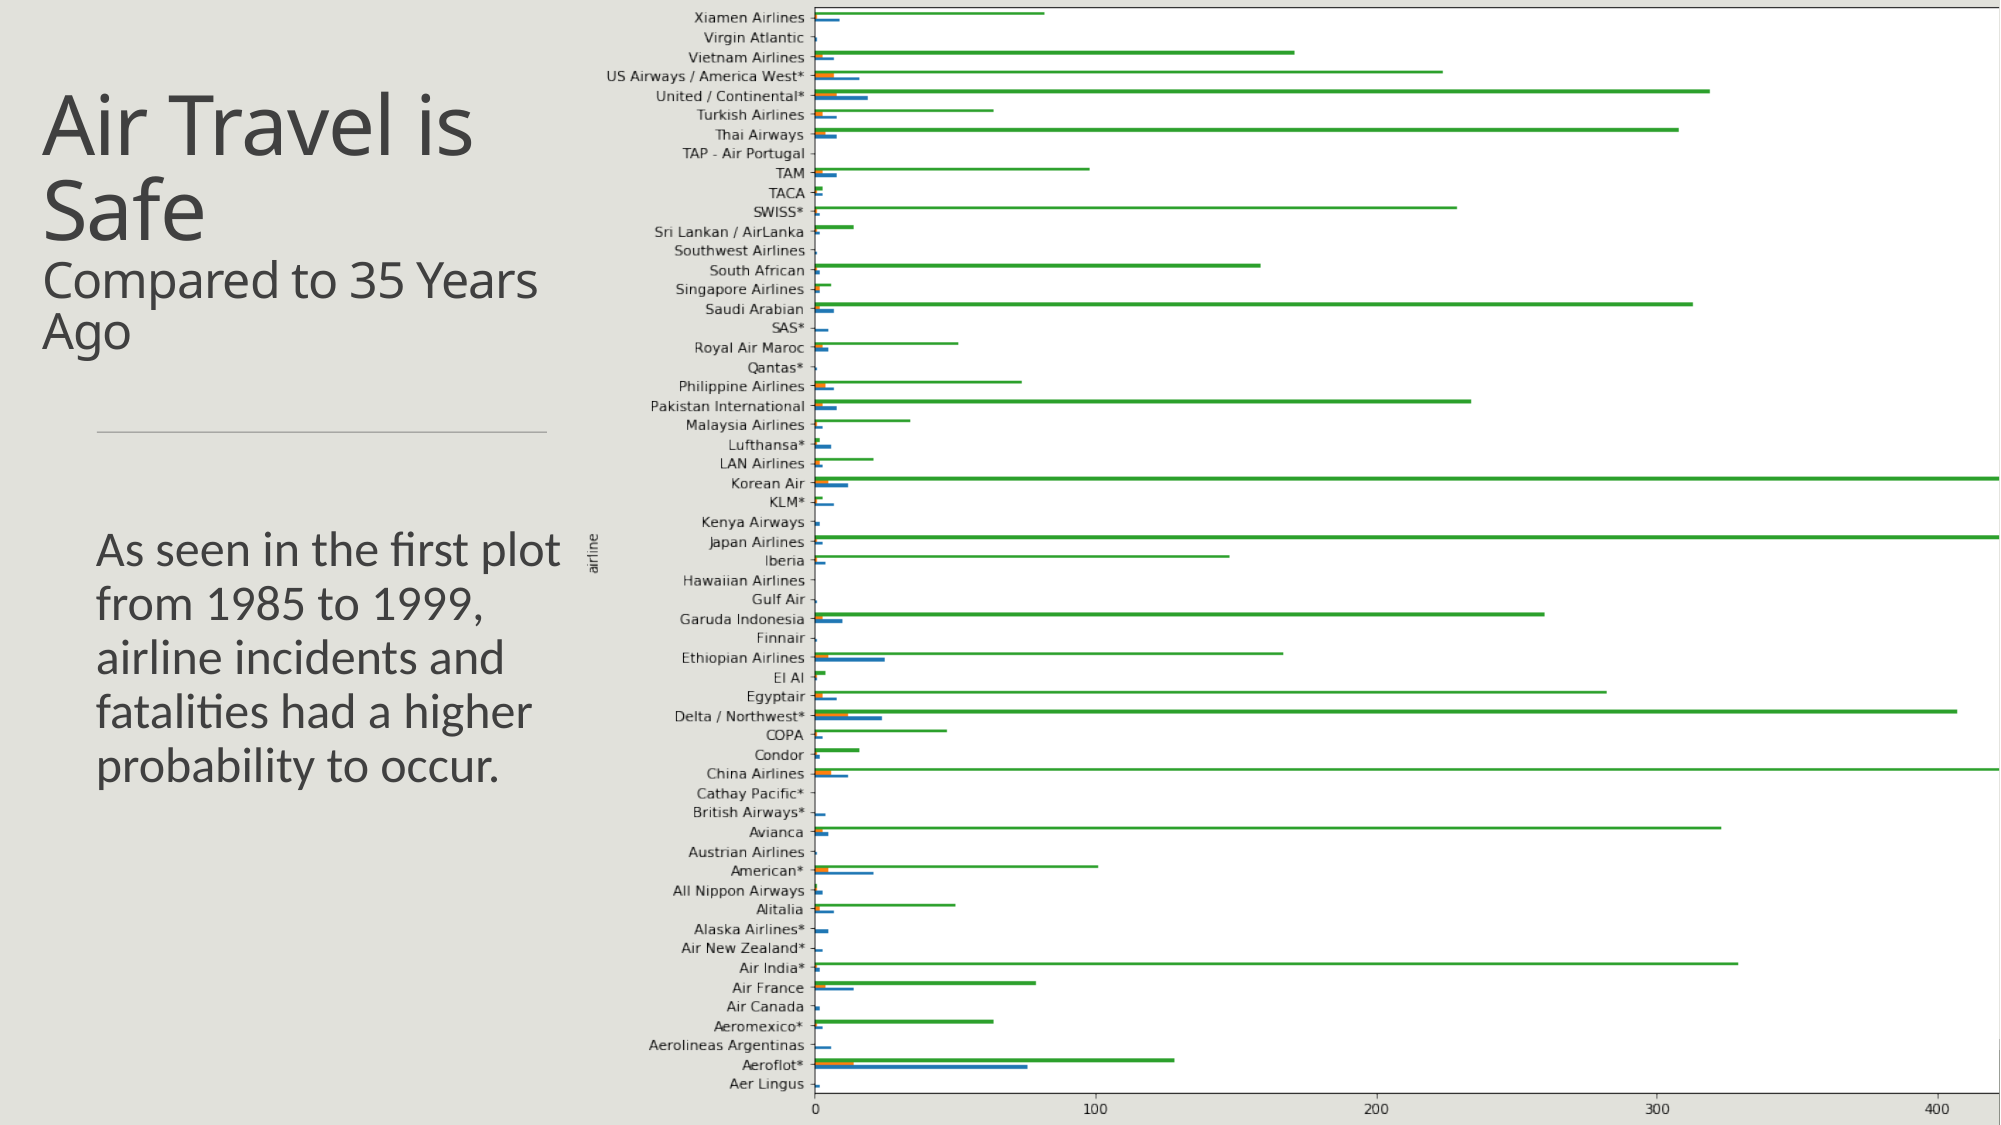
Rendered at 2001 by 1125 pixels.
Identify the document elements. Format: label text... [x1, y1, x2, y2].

title Air Travel is Safe Compared to 35 Years Ago [27, 21, 584, 367]
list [586, 0, 2000, 1125]
text_box [0, 0, 585, 1125]
list As seen in the first plot from 1985 to 1999, airline incidents and fatalities had a higher probability to occur. [80, 448, 584, 1002]
